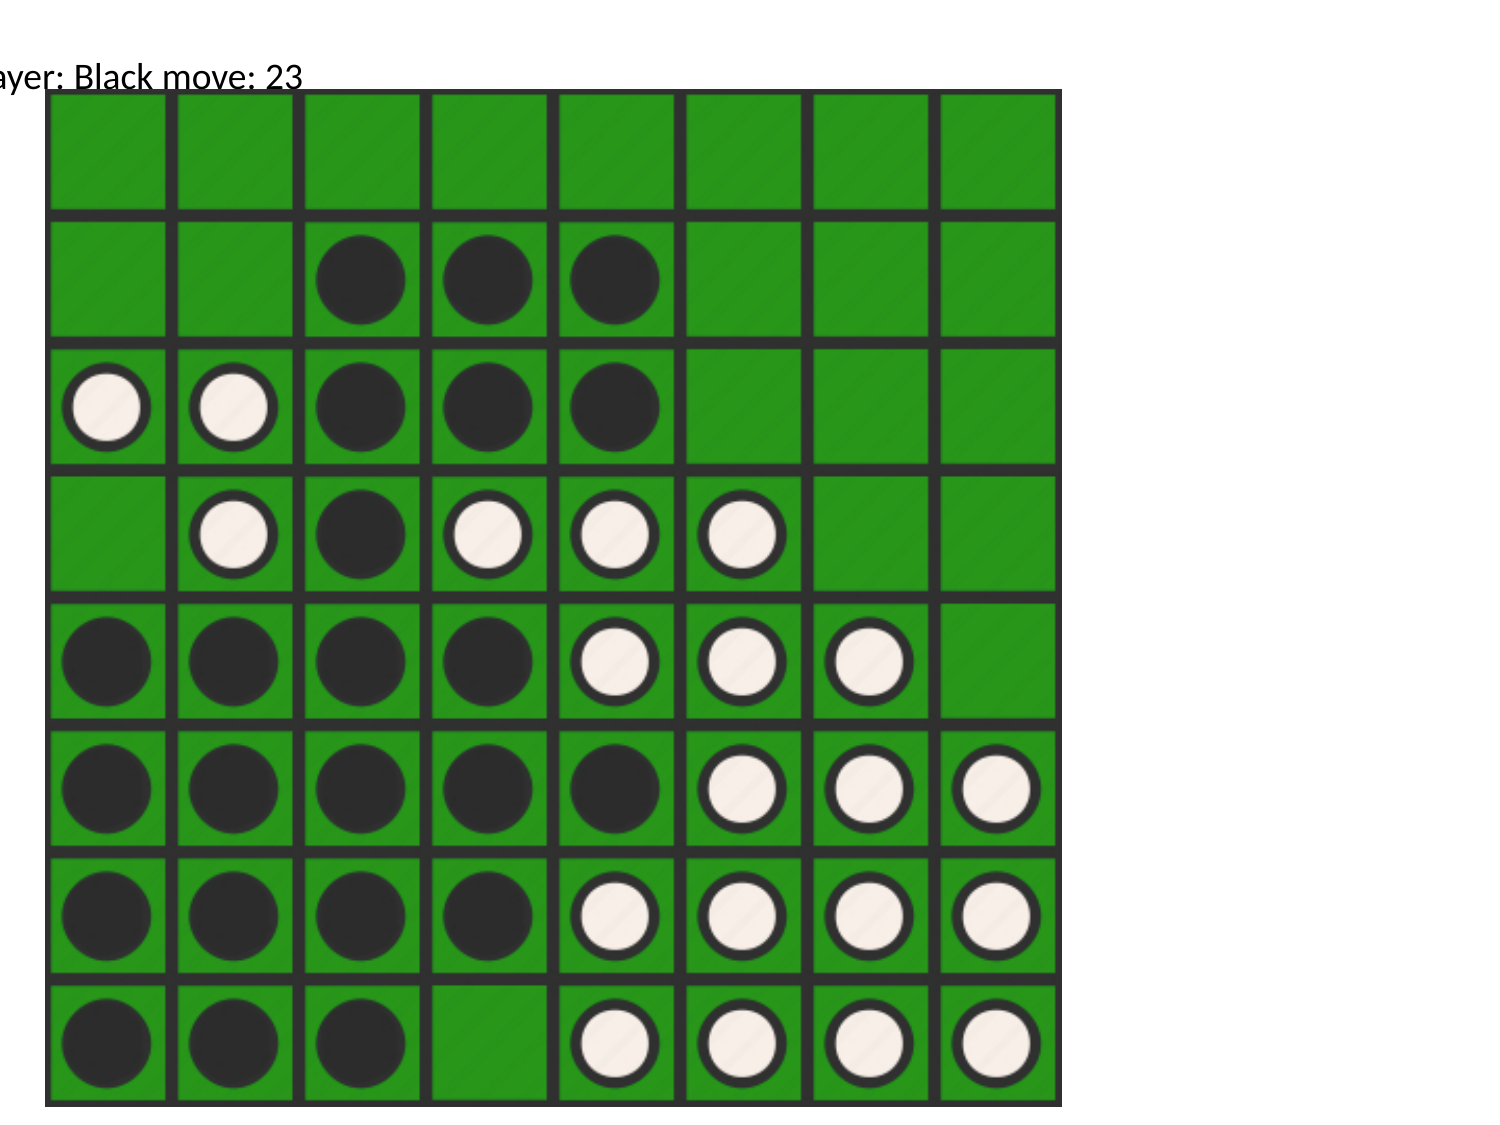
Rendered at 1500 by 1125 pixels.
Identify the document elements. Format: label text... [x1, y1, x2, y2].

text_box turn: 39 player: Black move: 23 [0, 44, 319, 105]
picture [44, 89, 1062, 1107]
